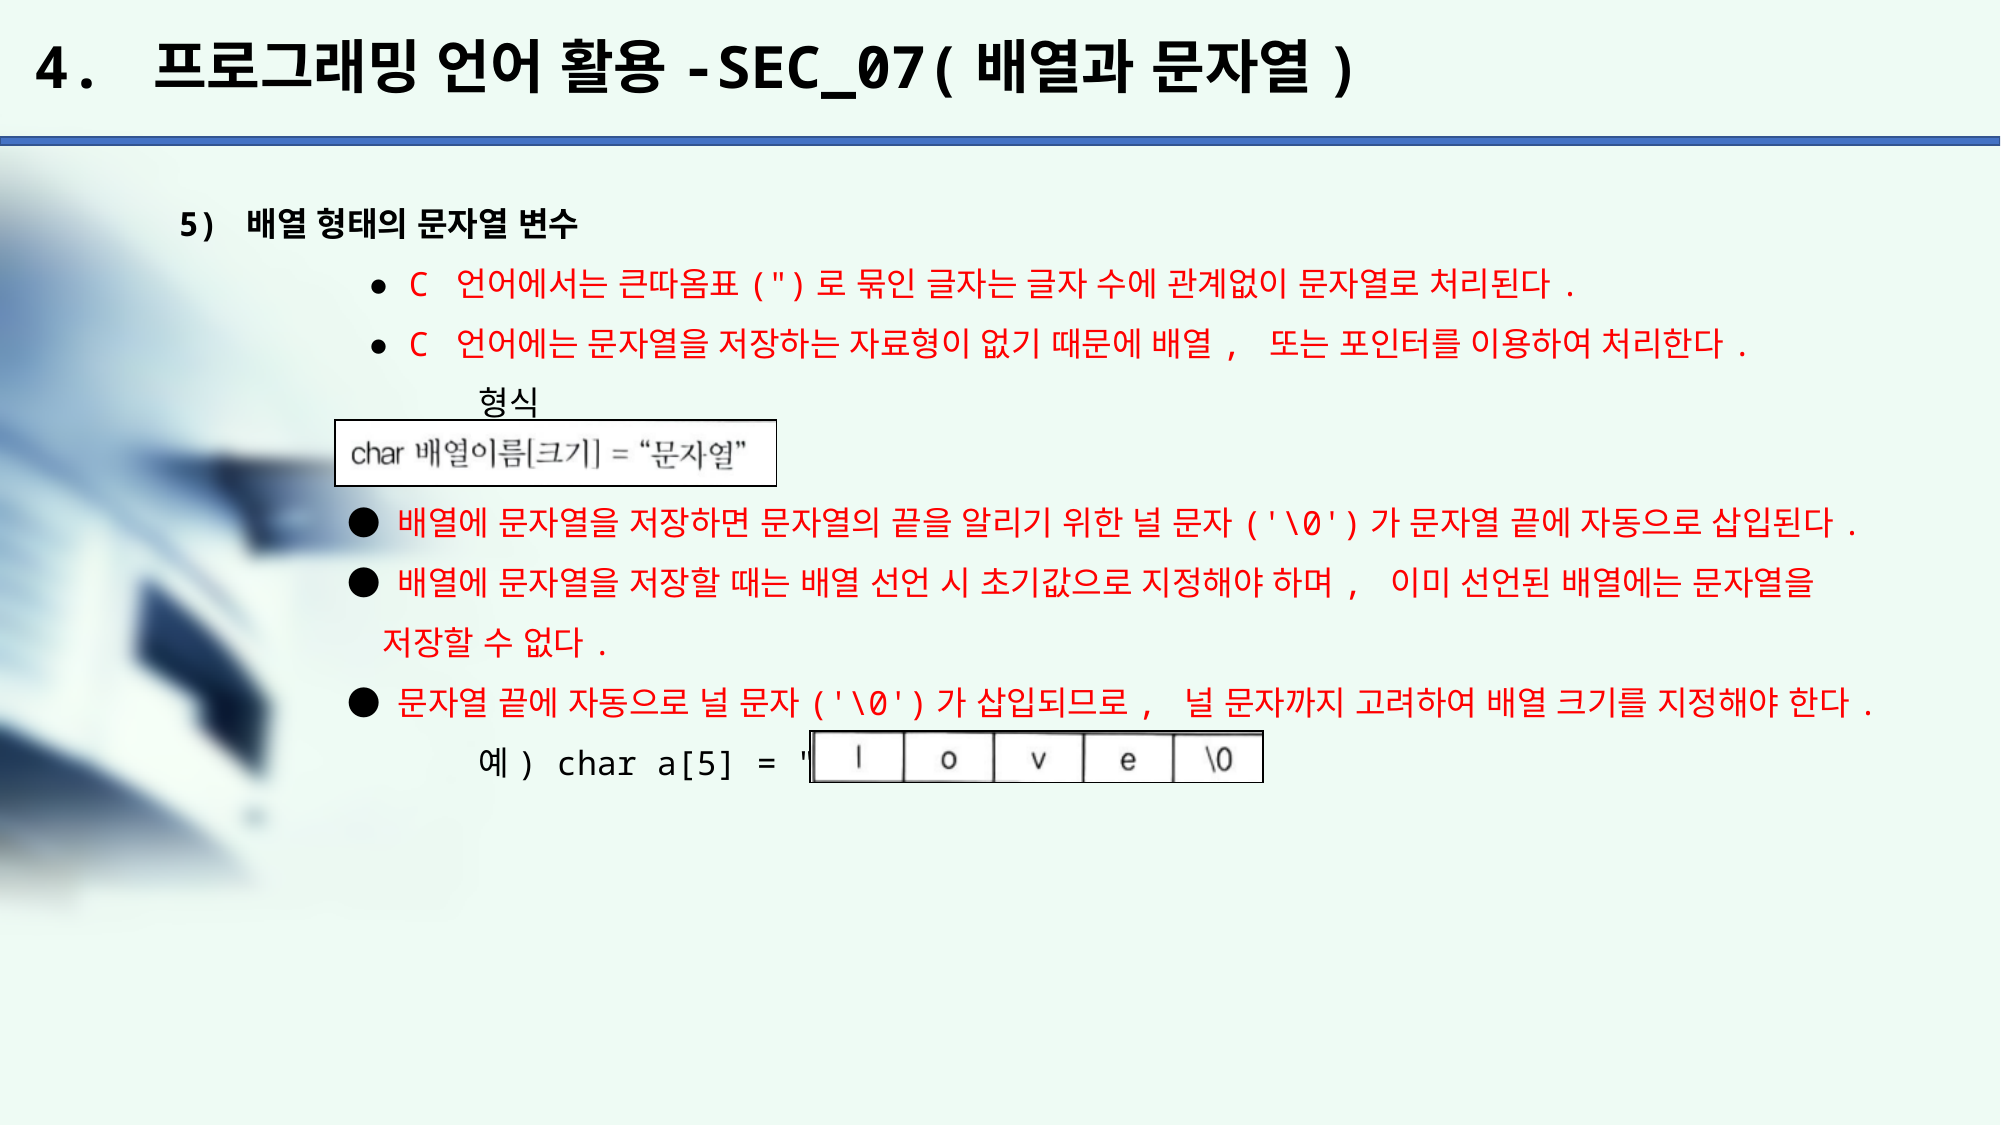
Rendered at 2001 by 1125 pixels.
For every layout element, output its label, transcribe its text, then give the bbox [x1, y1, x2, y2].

picture [0, 0, 2000, 136]
picture [0, 146, 2000, 1125]
text_box 5) 배열 형태의 문자열 변수 ● C 언어에서는 큰따옴표(")로 묶인 글자는 글자 수에 관계없이 문자열로 처리된다. ● C 언어에는 문자열을 저장하는 자료형이 없기 때문에 배열, 또는 포인터를 이용하여 처리한다. 형식 ● 배열에 문자열을 저장하면 문자열의 끝을 알리기 위한 널 문자('\0')가 문자열 끝에 자동으로 삽입된다. ● 배열에 문자열을 저장할 때는 배열 선언 시 초기값으로 지정해야 하며, 이미 선언된 배열에는 문자열을 저장할 수 없다. ● 문자열 끝에 자동으로 널 문자('\0')가 삽입되므로, 널 문자까지 고려하여 배열 크기를 지정해야 한다. 예) char a[5] = "love" ; -> [163, 175, 1969, 790]
title 4. 프로그래밍 언어 활용-SEC_07(배열과 문자열) [19, 14, 1922, 126]
